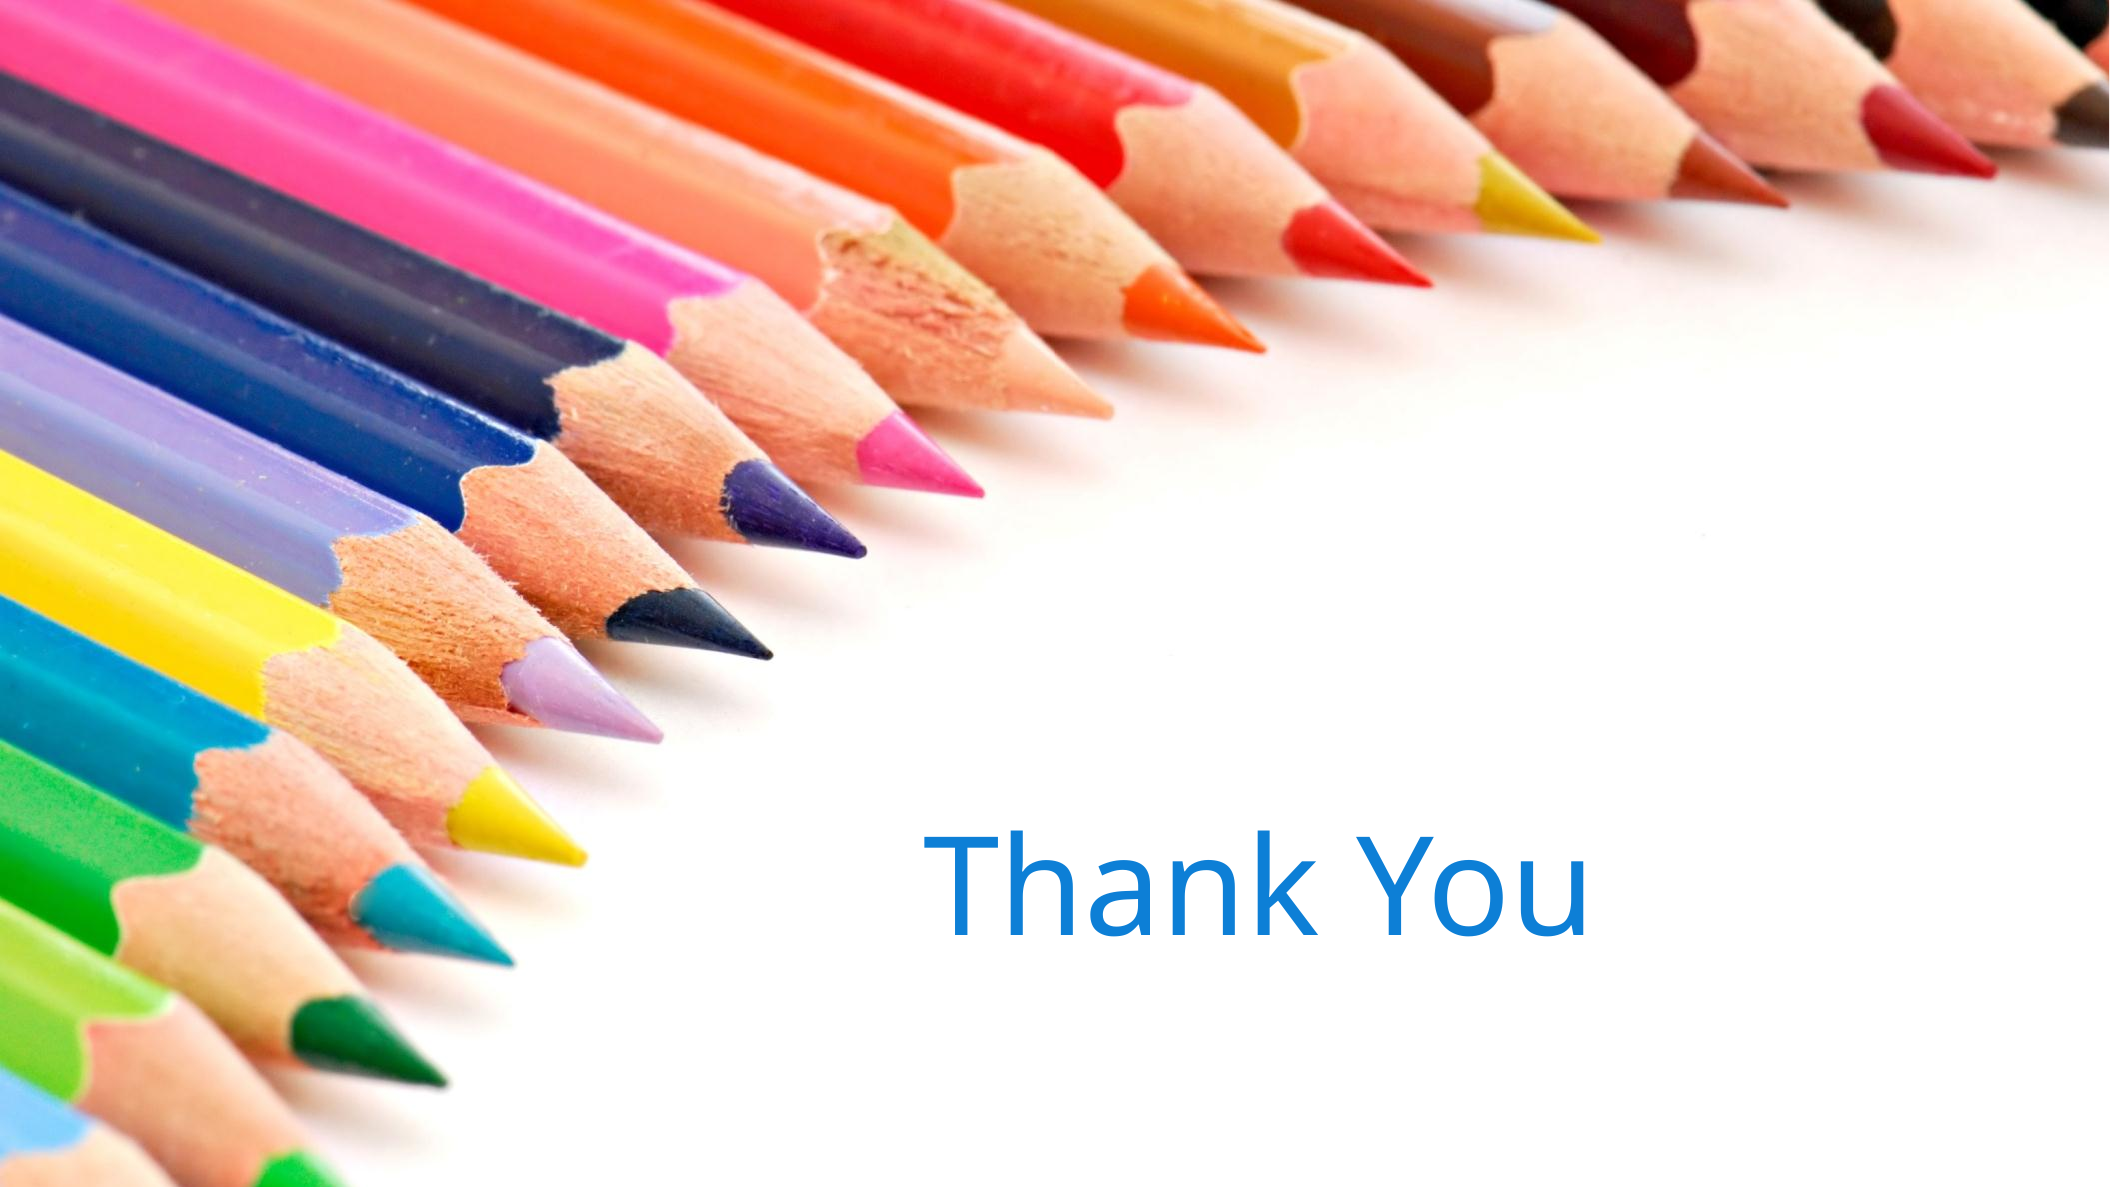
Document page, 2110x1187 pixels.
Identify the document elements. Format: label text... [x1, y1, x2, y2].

text_box [0, 0, 2110, 1187]
text_box Thank You [641, 790, 1878, 970]
